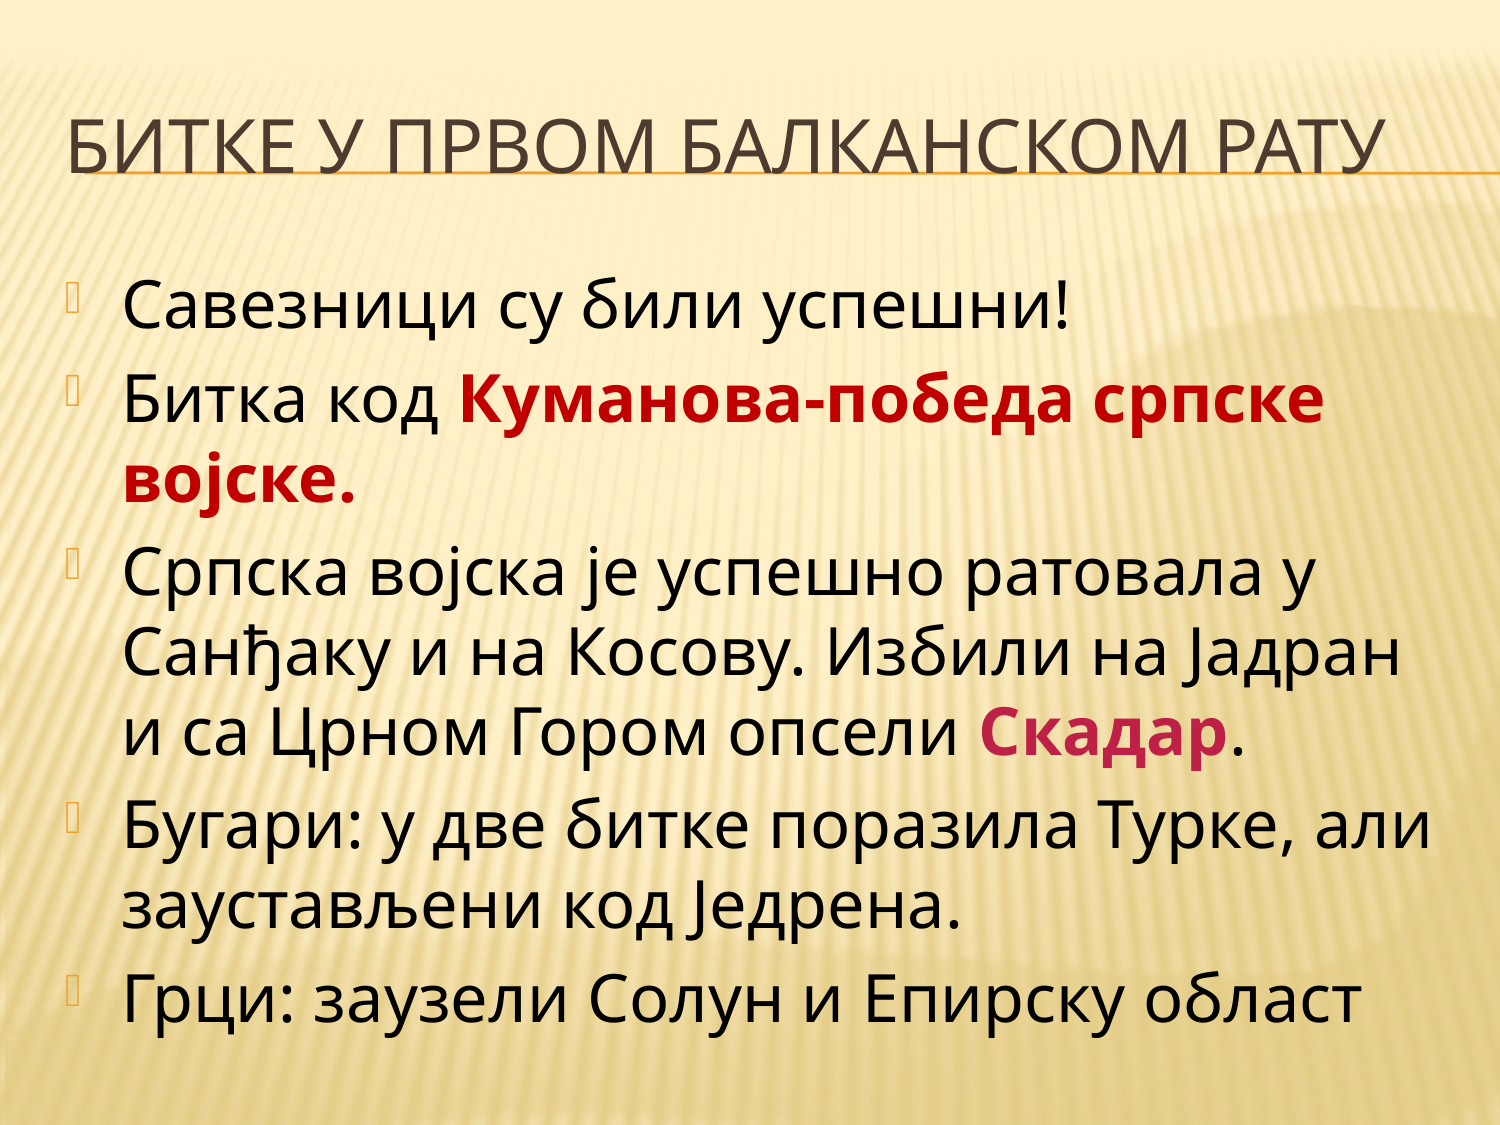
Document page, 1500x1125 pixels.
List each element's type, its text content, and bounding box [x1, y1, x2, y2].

title Битке у првом балканском рату [50, 75, 1475, 213]
list Савезници су били успешни! Битка код Куманова-победа српске војске. Српска војска је успешно ратовала у Санђаку и на Косову. Избили на Јадран и са Црном Гором опсели Скадар. Бугари: у две битке поразила Турке, али заустављени код Једрена. Грци: заузели Солун и Епирску област [50, 254, 1475, 998]
